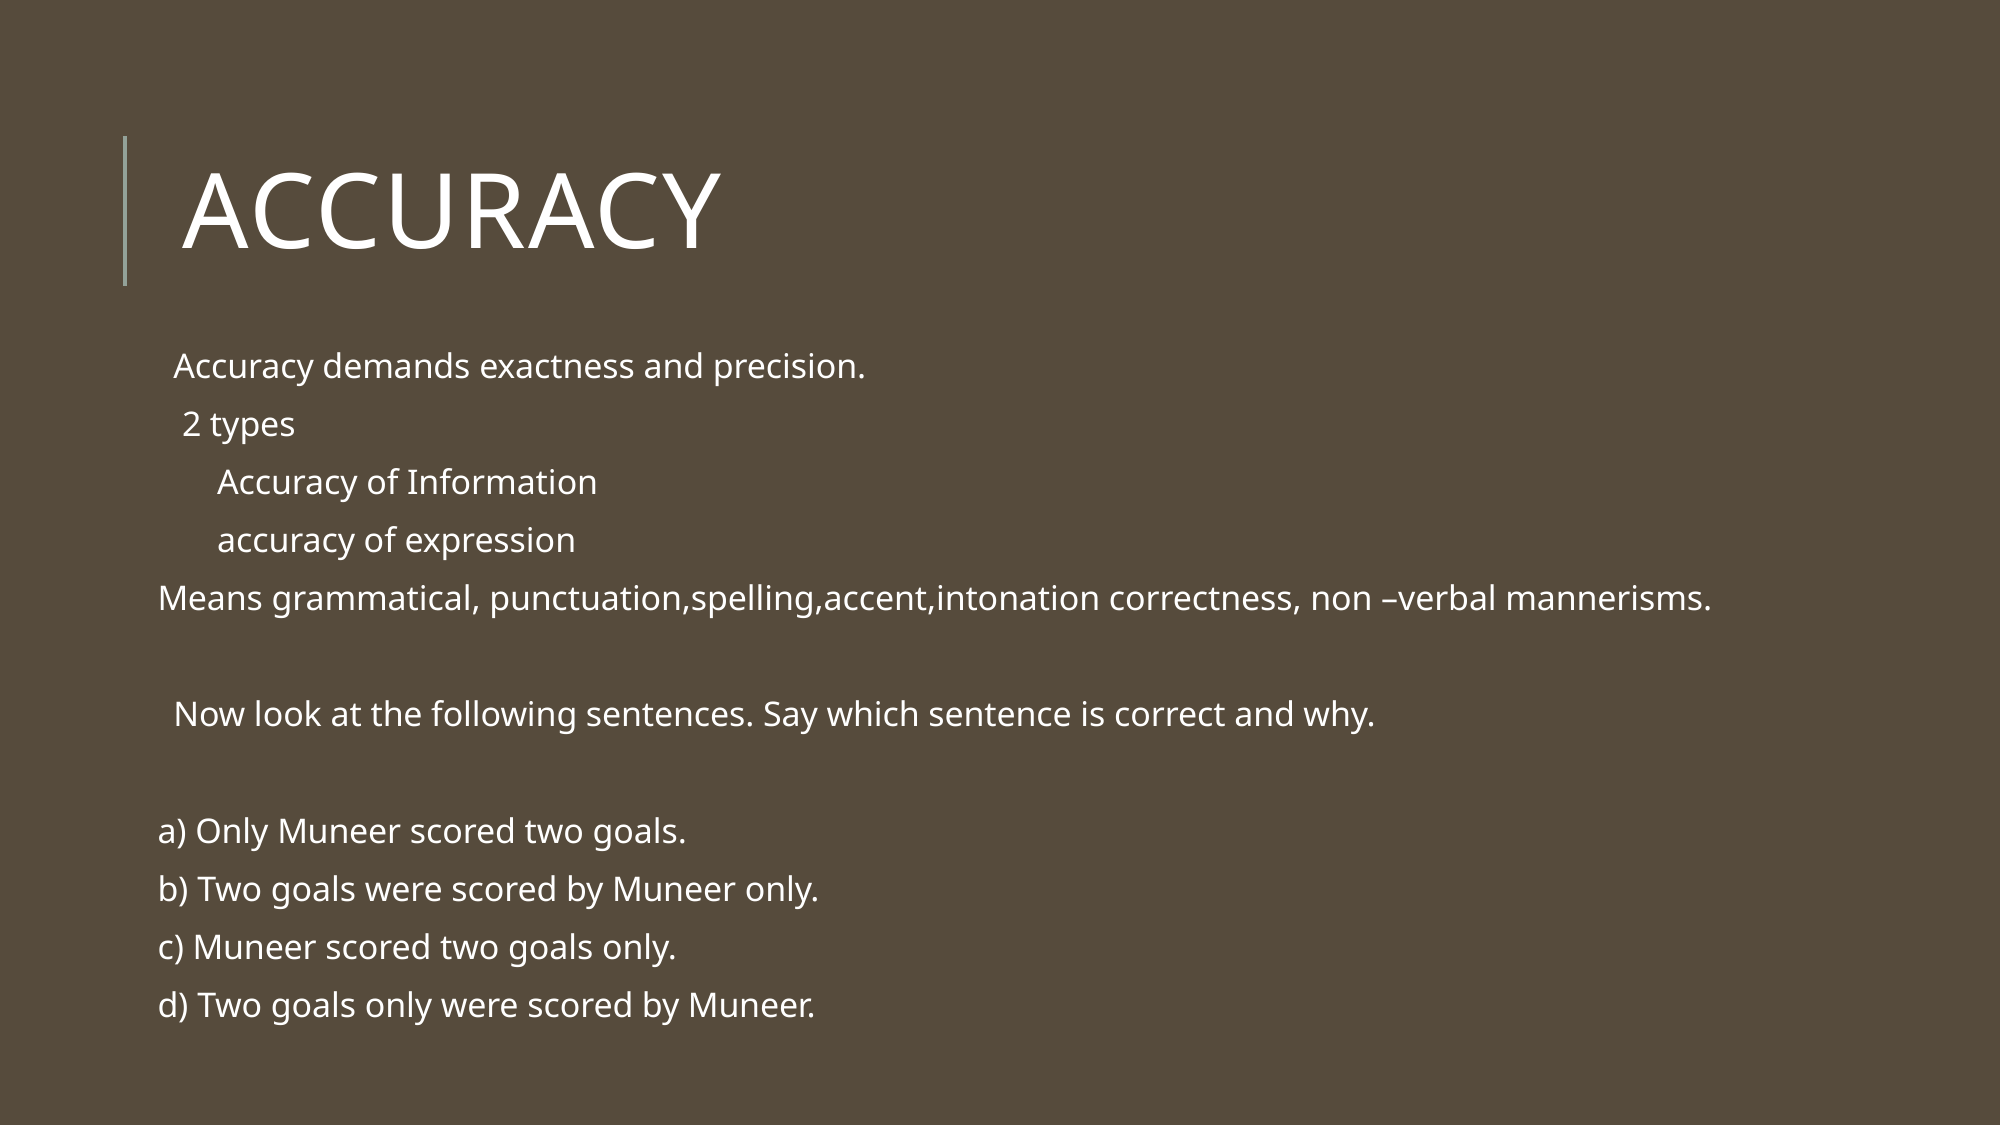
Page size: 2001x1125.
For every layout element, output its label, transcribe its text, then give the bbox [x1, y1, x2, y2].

list Accuracy demands exactness and precision. 2 types Accuracy of Information accuracy of expression Means grammatical, punctuation,spelling,accent,intonation correctness, non –verbal mannerisms. Now look at the following sentences. Say which sentence is correct and why. a) Only Muneer scored two goals. b) Two goals were scored by Muneer only. c) Muneer scored two goals only. d) Two goals only were scored by Muneer. [150, 341, 1763, 1035]
title Accuracy [168, 96, 1763, 341]
